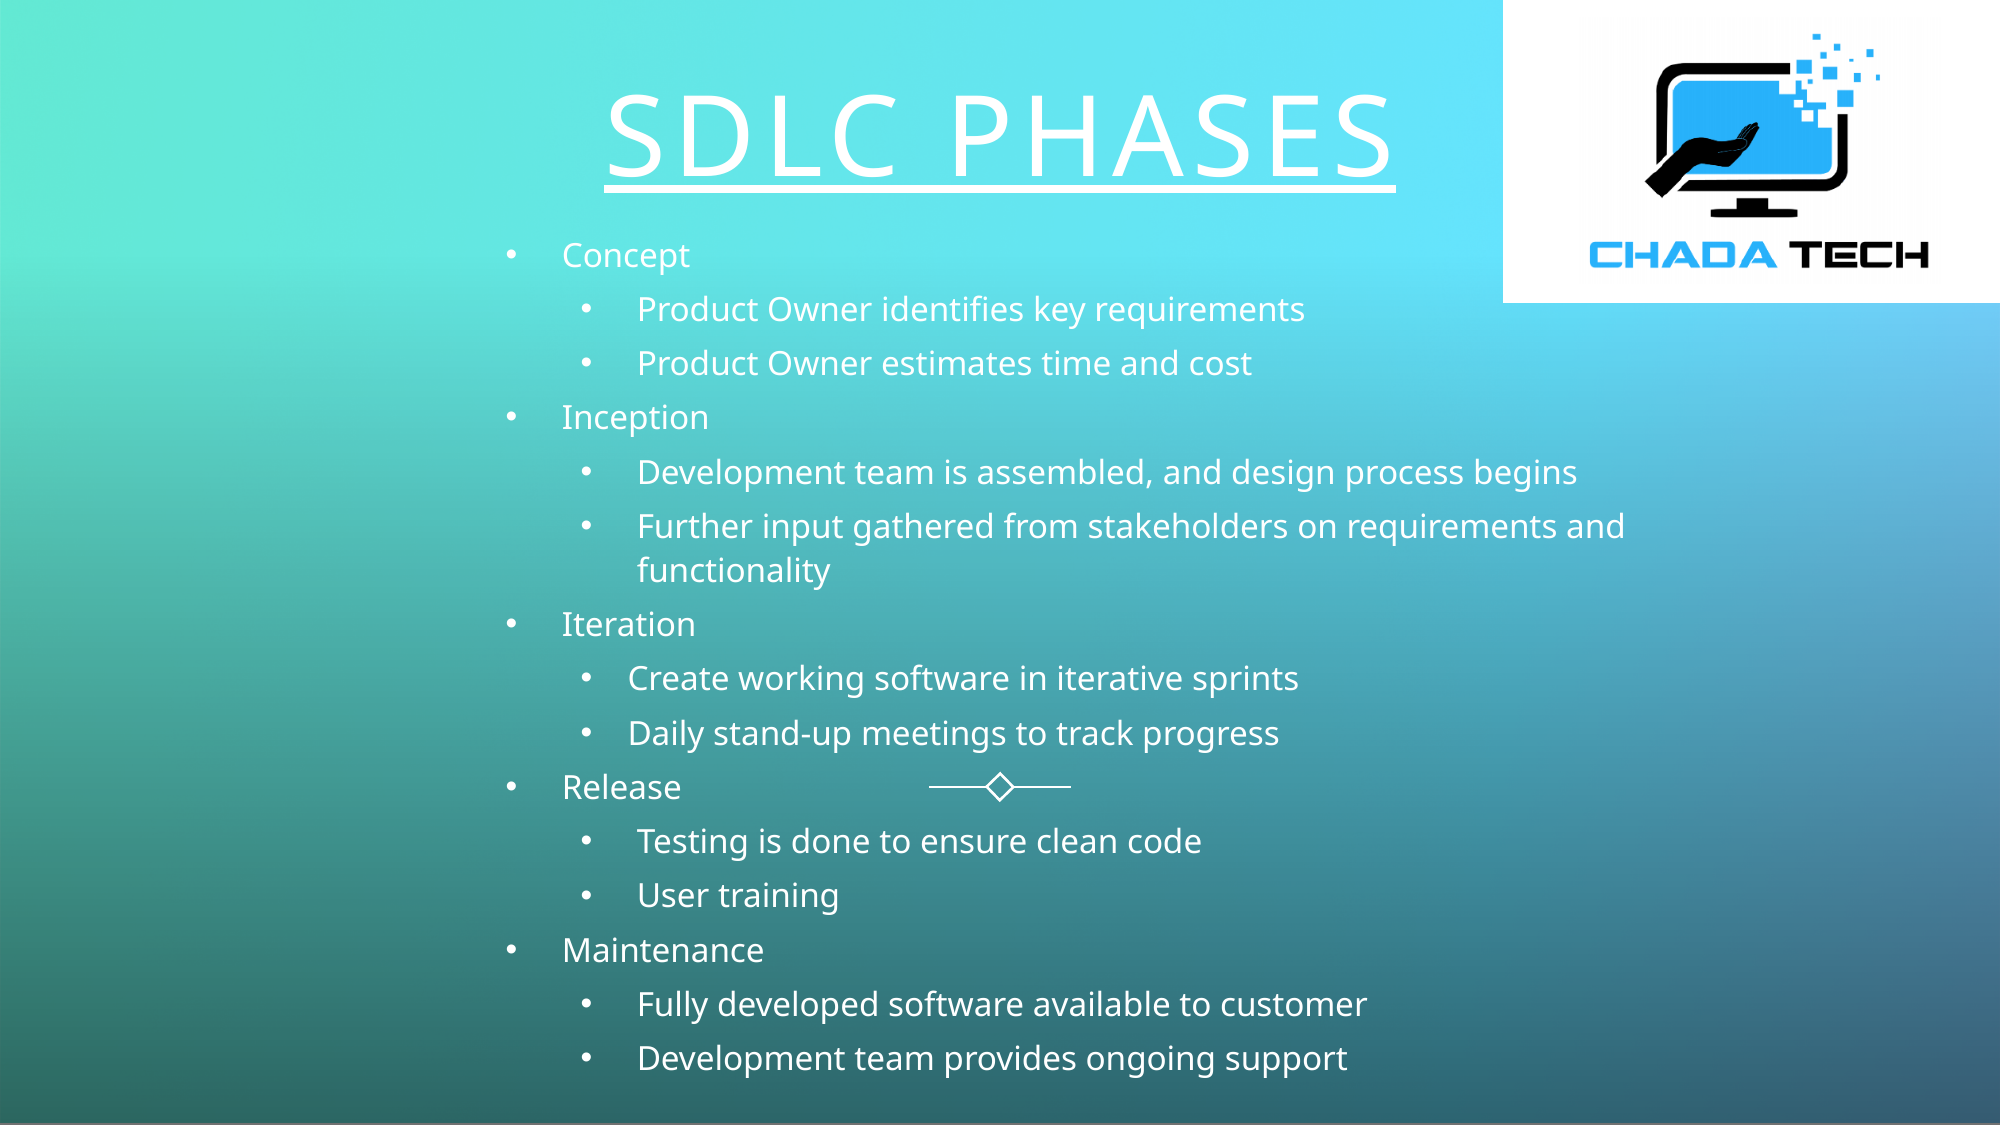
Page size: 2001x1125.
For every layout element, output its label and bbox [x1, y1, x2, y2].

picture [0, 0, 2000, 1124]
text_box [928, 777, 1072, 797]
